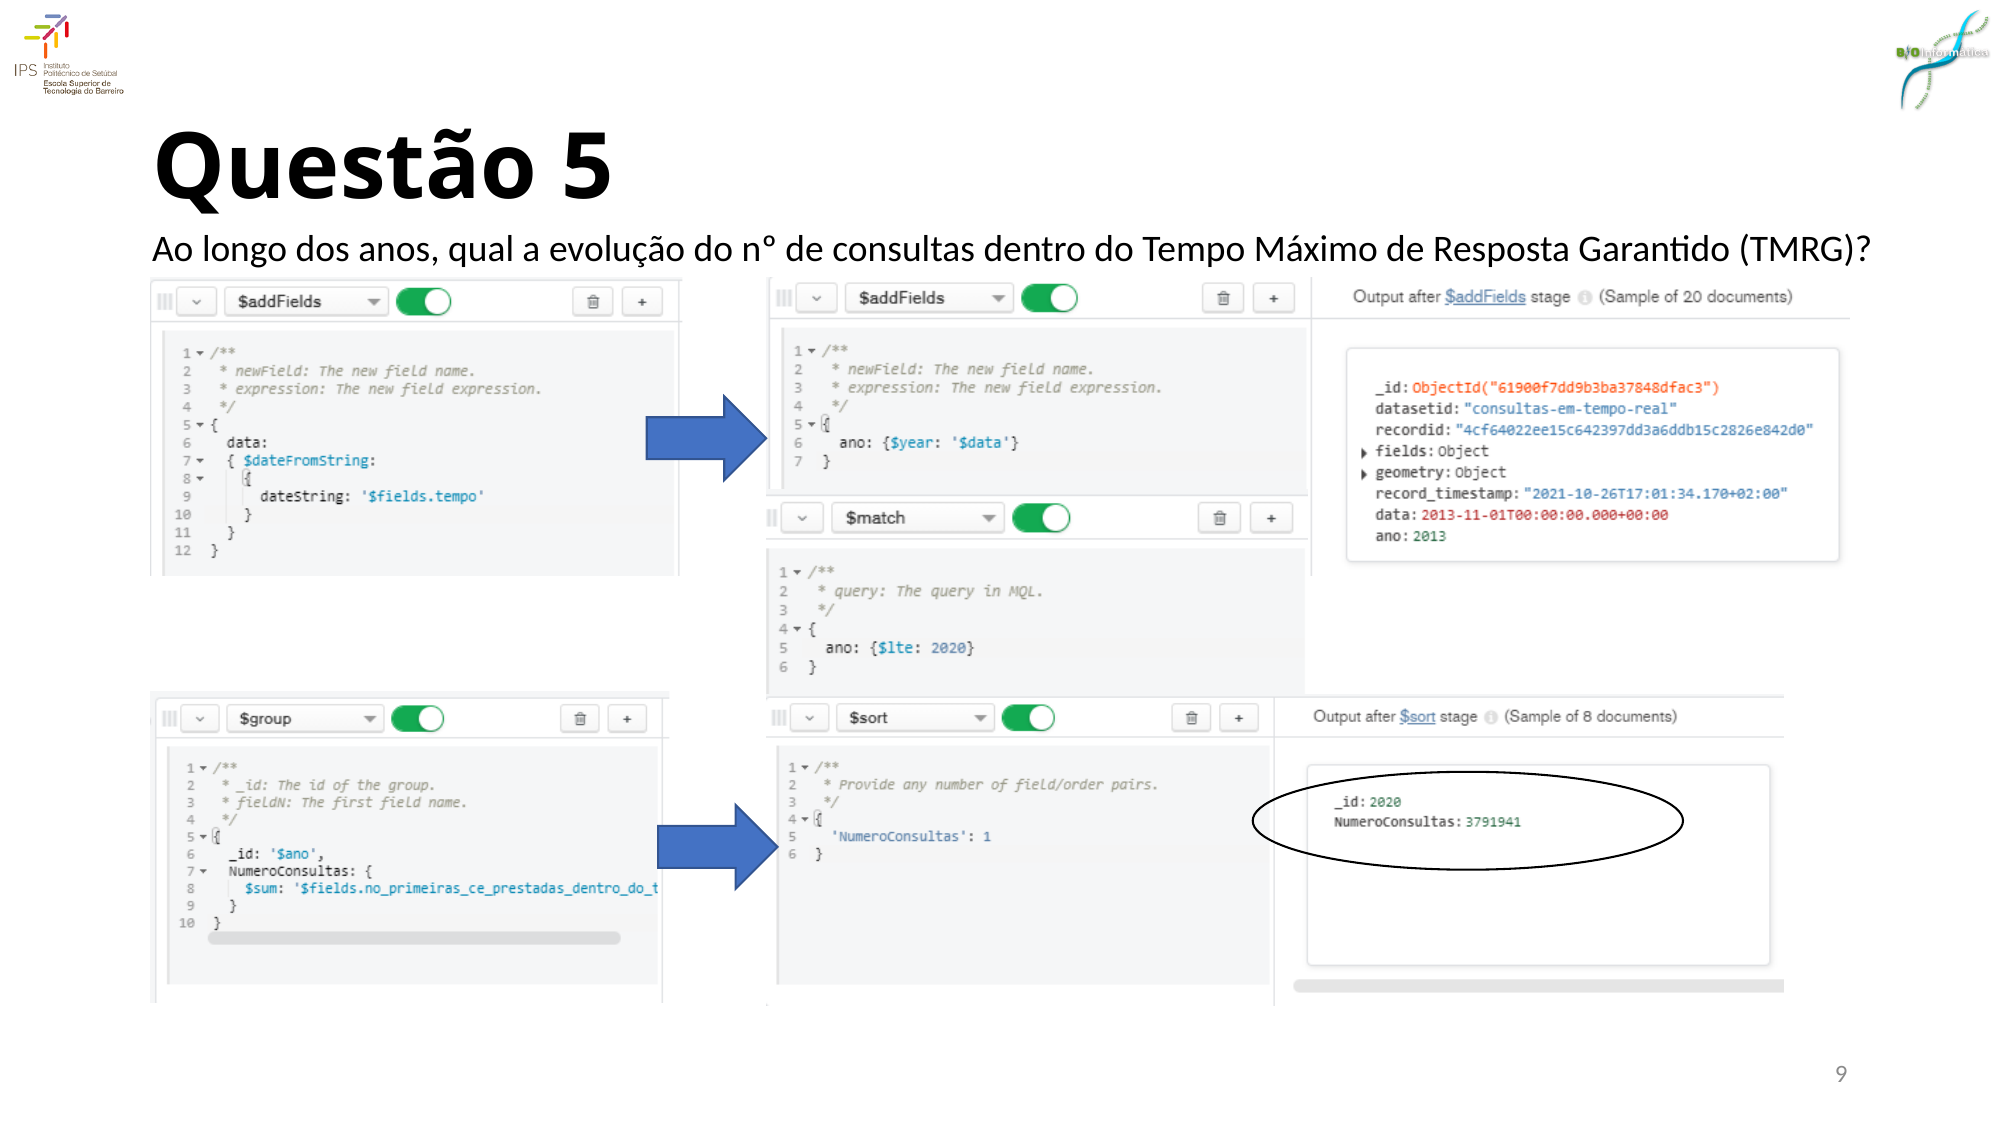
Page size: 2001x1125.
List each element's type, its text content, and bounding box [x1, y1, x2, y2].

picture [1887, 8, 2000, 112]
title Questão 5 [137, 59, 1863, 208]
picture [766, 277, 1850, 1007]
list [150, 277, 683, 576]
text_box Ao longo dos anos, qual a evolução do nº de consultas dentro do Tempo Máximo de Resposta Garantido (TMRG)? [137, 208, 1902, 278]
slide_number 9 [1412, 1042, 1863, 1103]
picture [150, 691, 670, 1003]
text_box [670, 802, 766, 892]
picture [0, 8, 138, 100]
text_box [683, 393, 766, 483]
